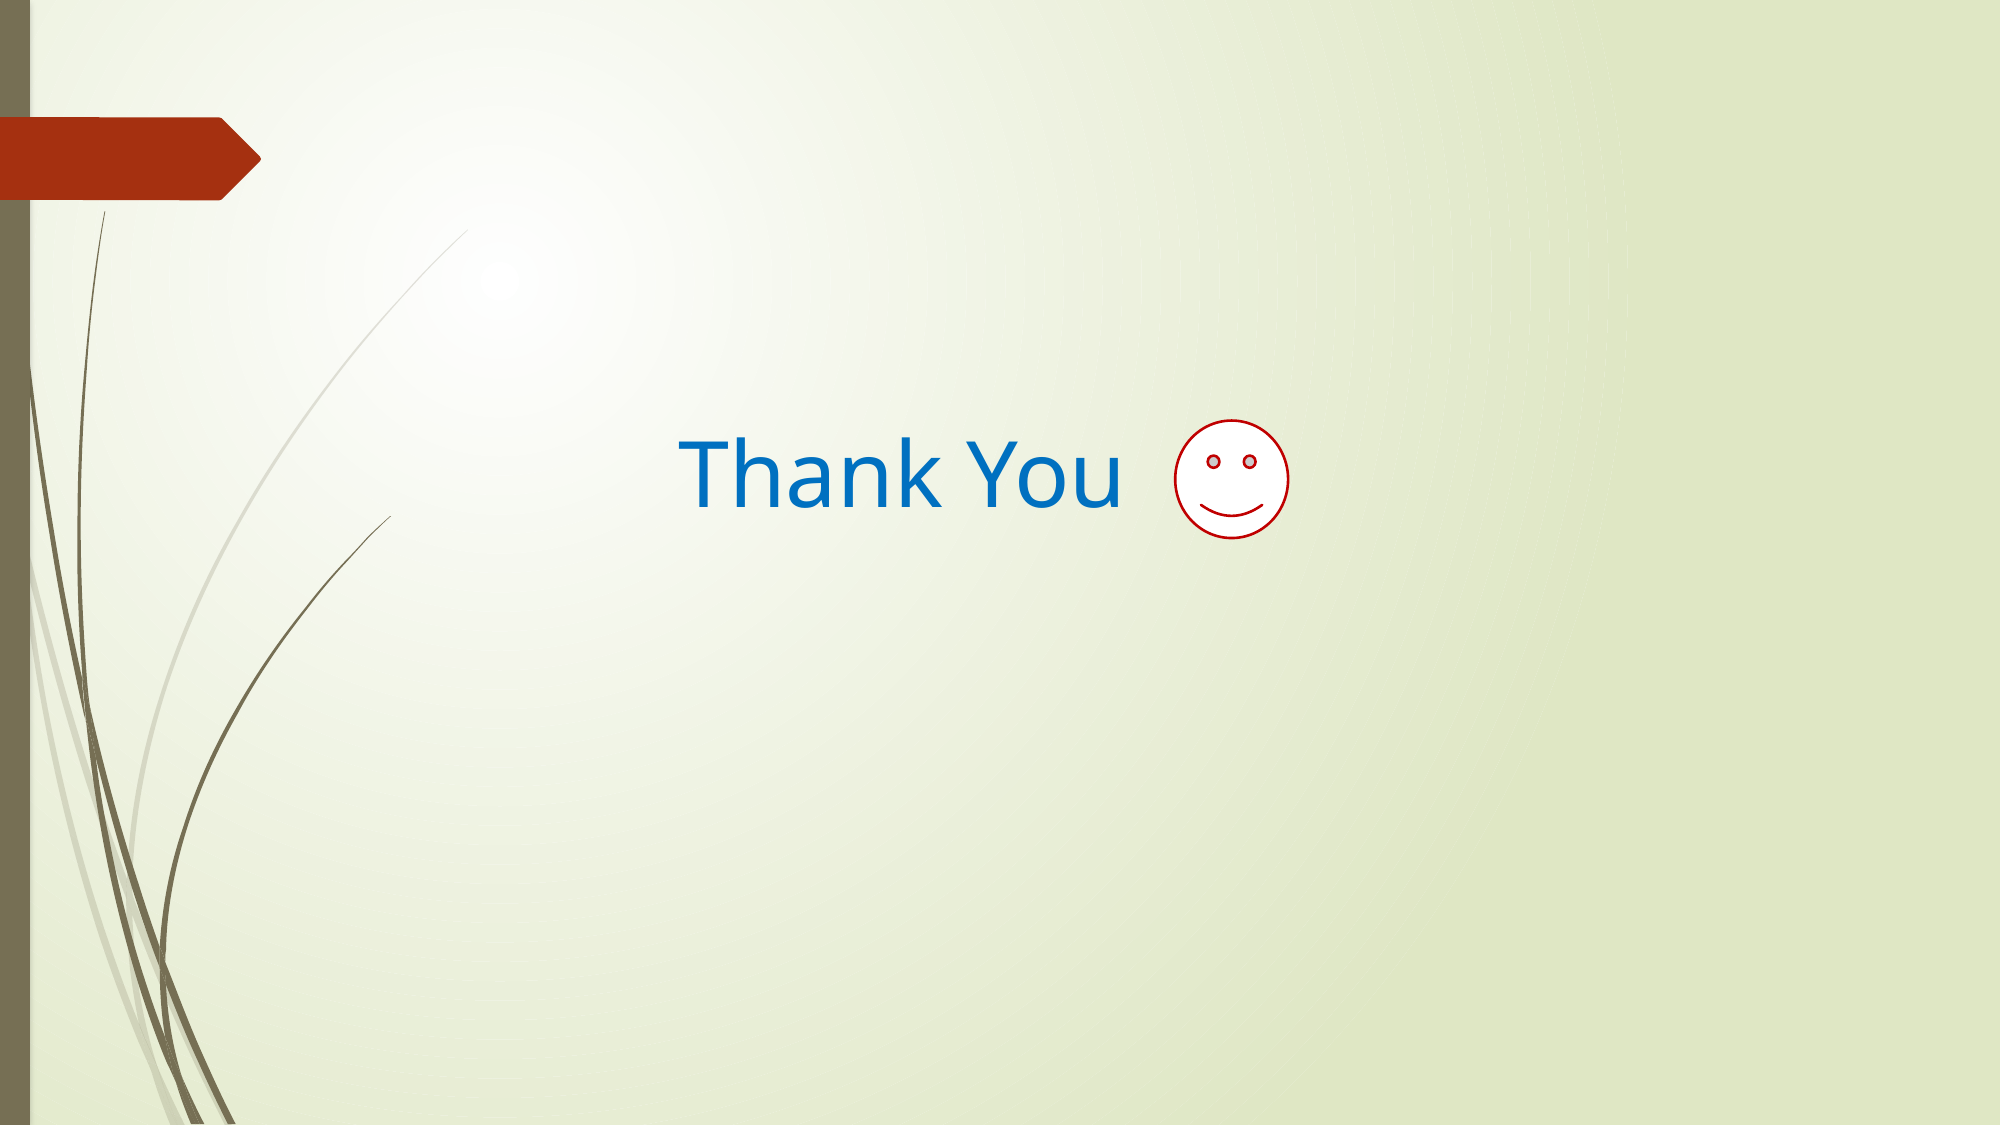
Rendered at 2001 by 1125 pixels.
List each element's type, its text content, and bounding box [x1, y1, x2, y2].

text_box [1173, 419, 1290, 540]
title Thank You [663, 408, 1769, 619]
